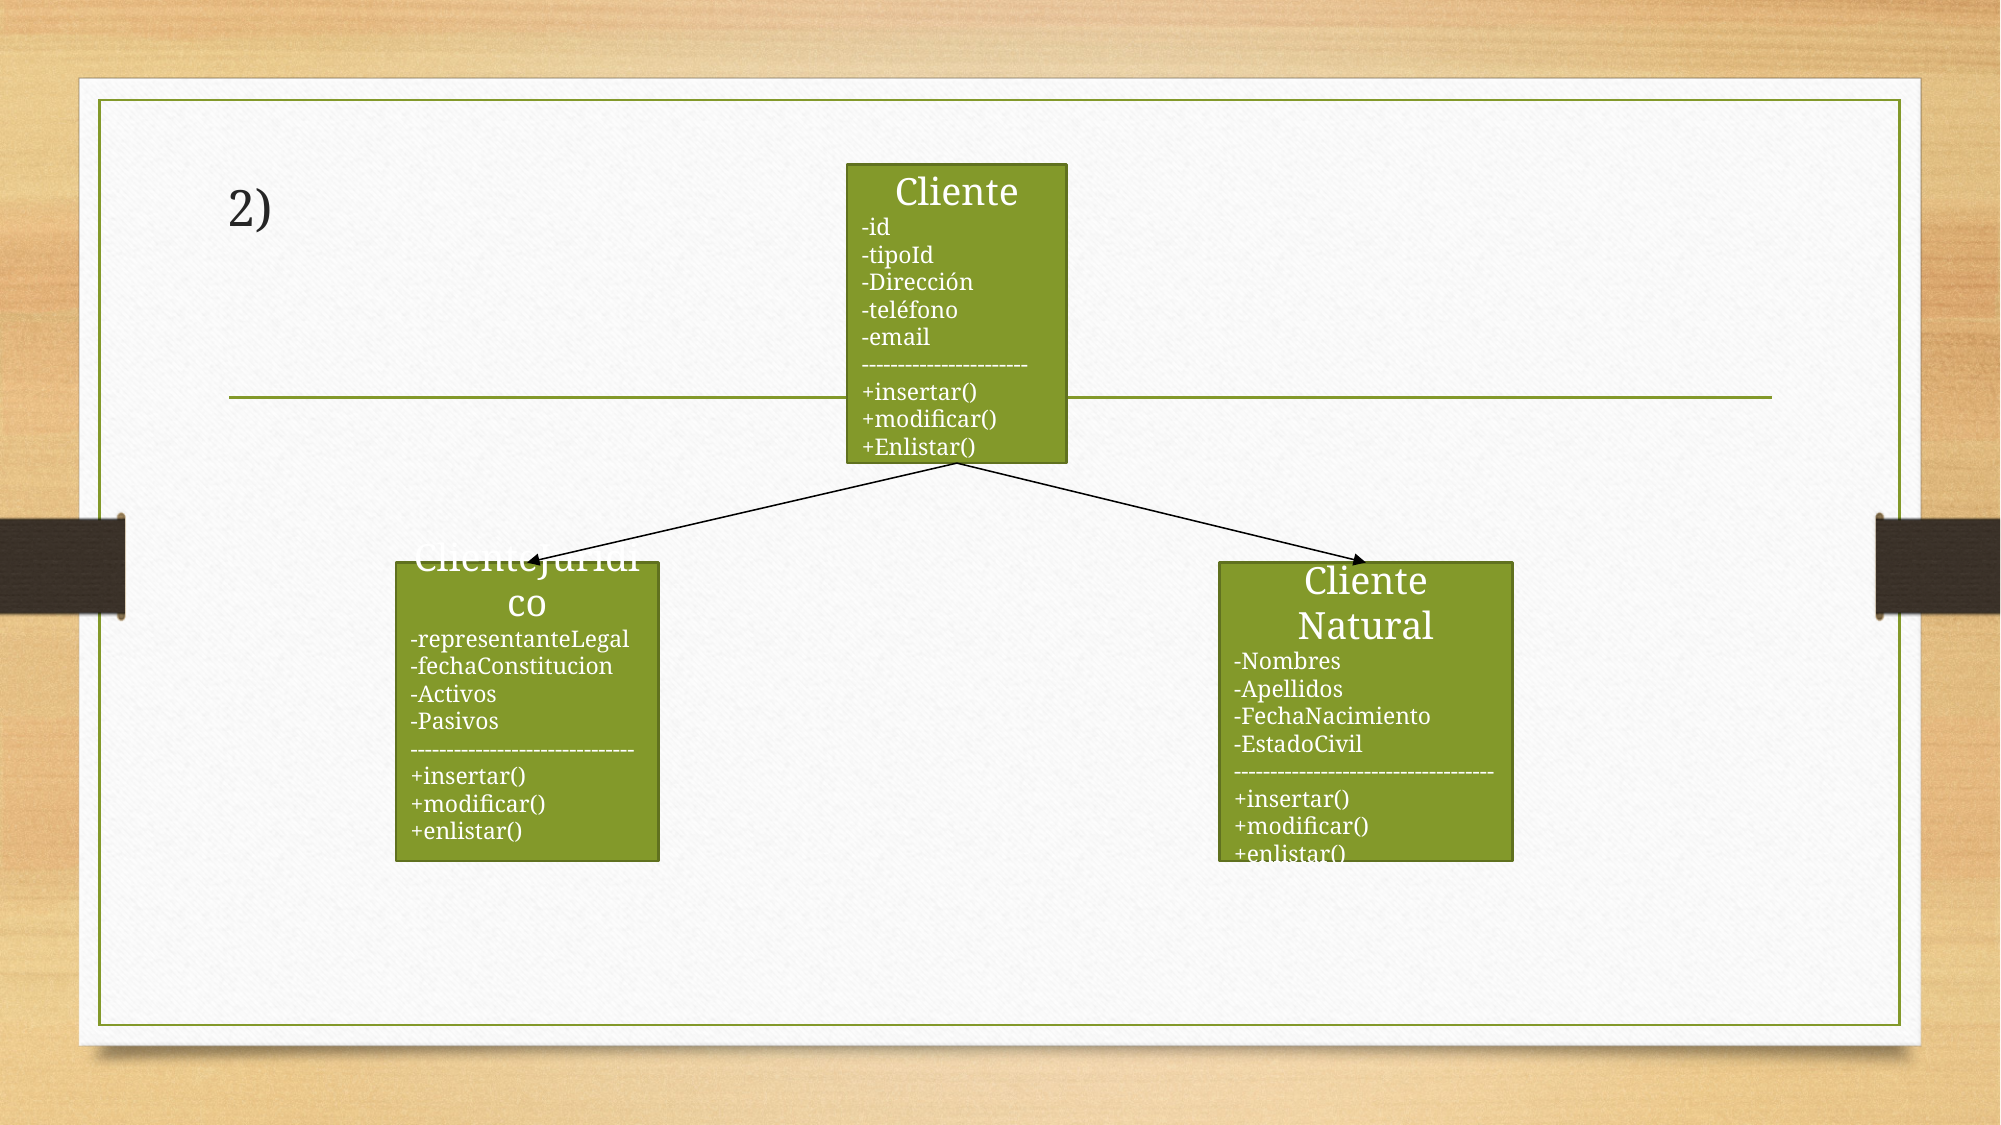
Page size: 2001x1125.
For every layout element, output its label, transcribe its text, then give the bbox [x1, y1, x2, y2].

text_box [526, 462, 956, 563]
text_box Cliente Natural -Nombres -Apellidos -FechaNacimiento -EstadoCivil ------------------------------------ +insertar() +modificar() +enlistar() [1218, 561, 1514, 862]
picture [0, 0, 2001, 1125]
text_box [956, 462, 1367, 563]
text_box ClienteJuridico -representanteLegal -fechaConstitucion -Activos -Pasivos ------------------------------- +insertar() +modificar() +enlistar() [395, 561, 660, 862]
text_box Cliente -id -tipoId -Dirección -teléfono -email ----------------------- +insertar() +modificar() +Enlistar() [846, 163, 1068, 462]
title 2) [212, 99, 1788, 314]
